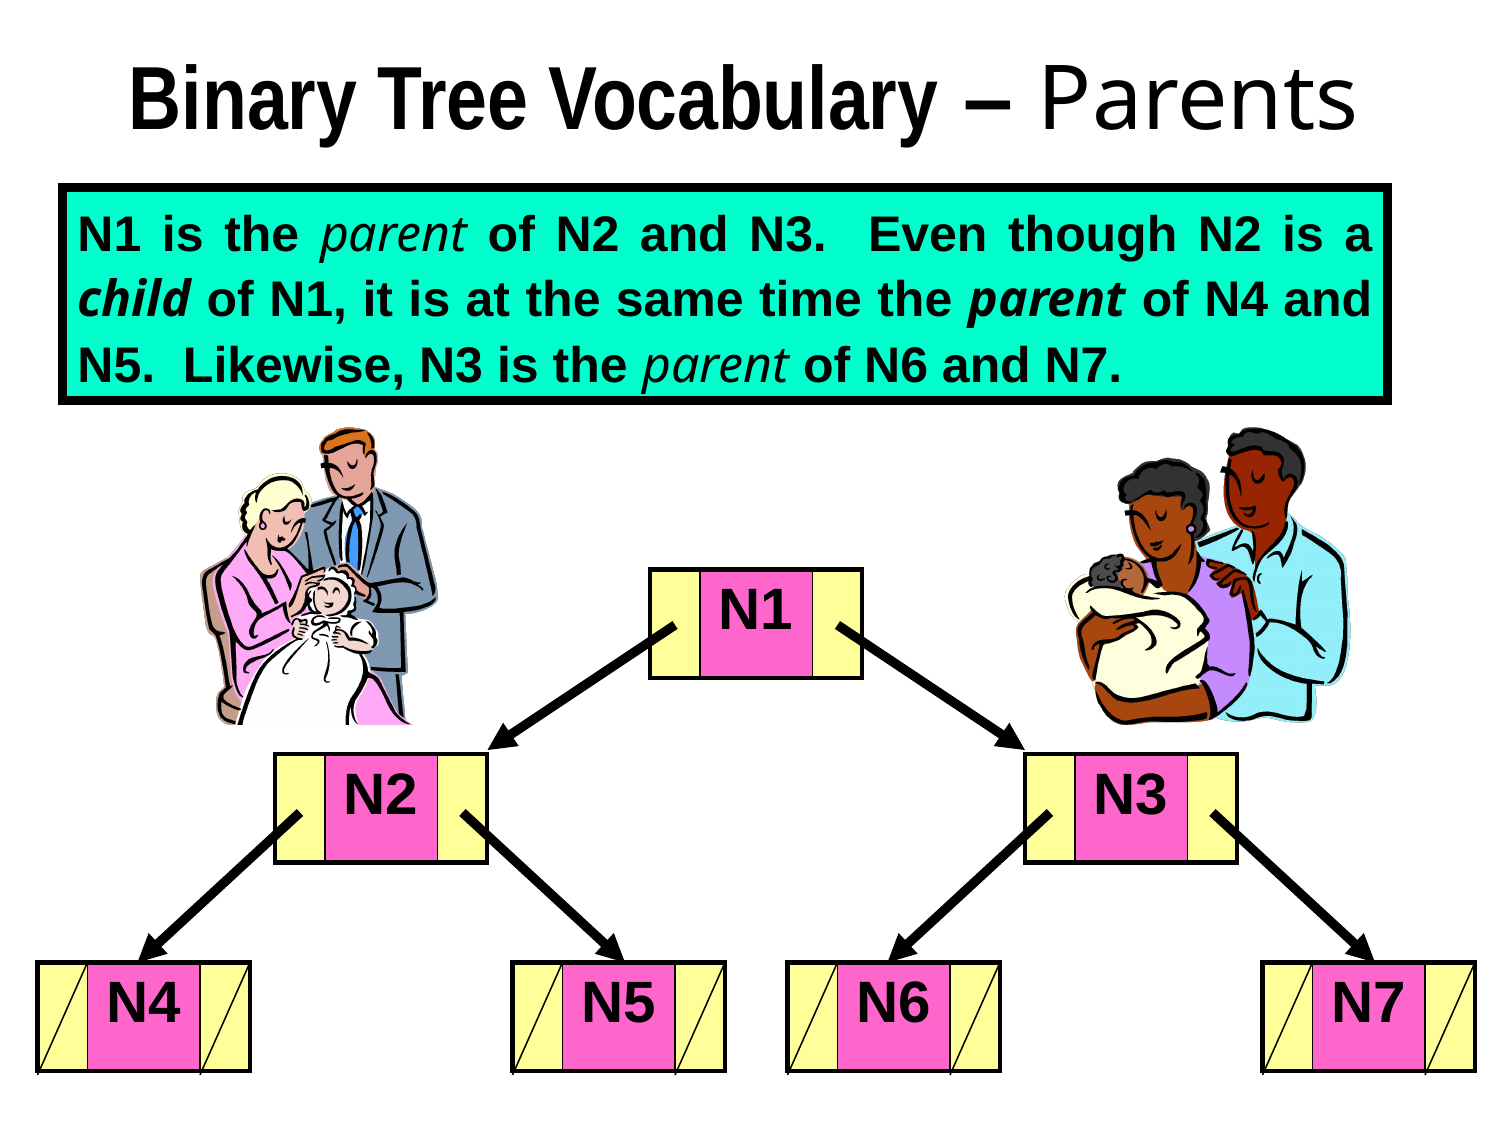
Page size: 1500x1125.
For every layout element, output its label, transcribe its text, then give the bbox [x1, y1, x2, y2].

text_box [1424, 962, 1476, 1076]
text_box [1262, 962, 1313, 1076]
table_header [438, 756, 485, 860]
table_header N5 [566, 965, 670, 1069]
table_header [1188, 756, 1235, 860]
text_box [674, 962, 726, 1076]
picture [198, 426, 438, 726]
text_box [37, 962, 88, 1076]
table_header N4 [90, 965, 194, 1069]
table_header [1027, 756, 1074, 860]
table_header [652, 572, 699, 676]
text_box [487, 624, 676, 751]
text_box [512, 962, 563, 1076]
text_box N1 is the parent of N2 and N3. Even though N2 is a child of N1, it is at the same time the parent of N4 and N5. Likewise, N3 is the parent of N6 and N7. [62, 187, 1388, 401]
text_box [837, 624, 1026, 751]
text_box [949, 962, 1001, 1076]
table_header N7 [1316, 965, 1420, 1069]
table_header [277, 756, 324, 860]
table_header N2 [326, 756, 437, 860]
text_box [787, 962, 838, 1076]
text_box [462, 812, 626, 963]
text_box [887, 812, 1051, 963]
table_header N1 [701, 572, 812, 676]
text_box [137, 812, 301, 963]
table_header [813, 572, 860, 676]
picture [1062, 426, 1352, 726]
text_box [1212, 812, 1376, 963]
table_header N3 [1076, 756, 1187, 860]
table_header N6 [840, 965, 944, 1069]
title Binary Tree Vocabulary – Parents [0, 0, 1488, 188]
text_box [199, 962, 251, 1076]
